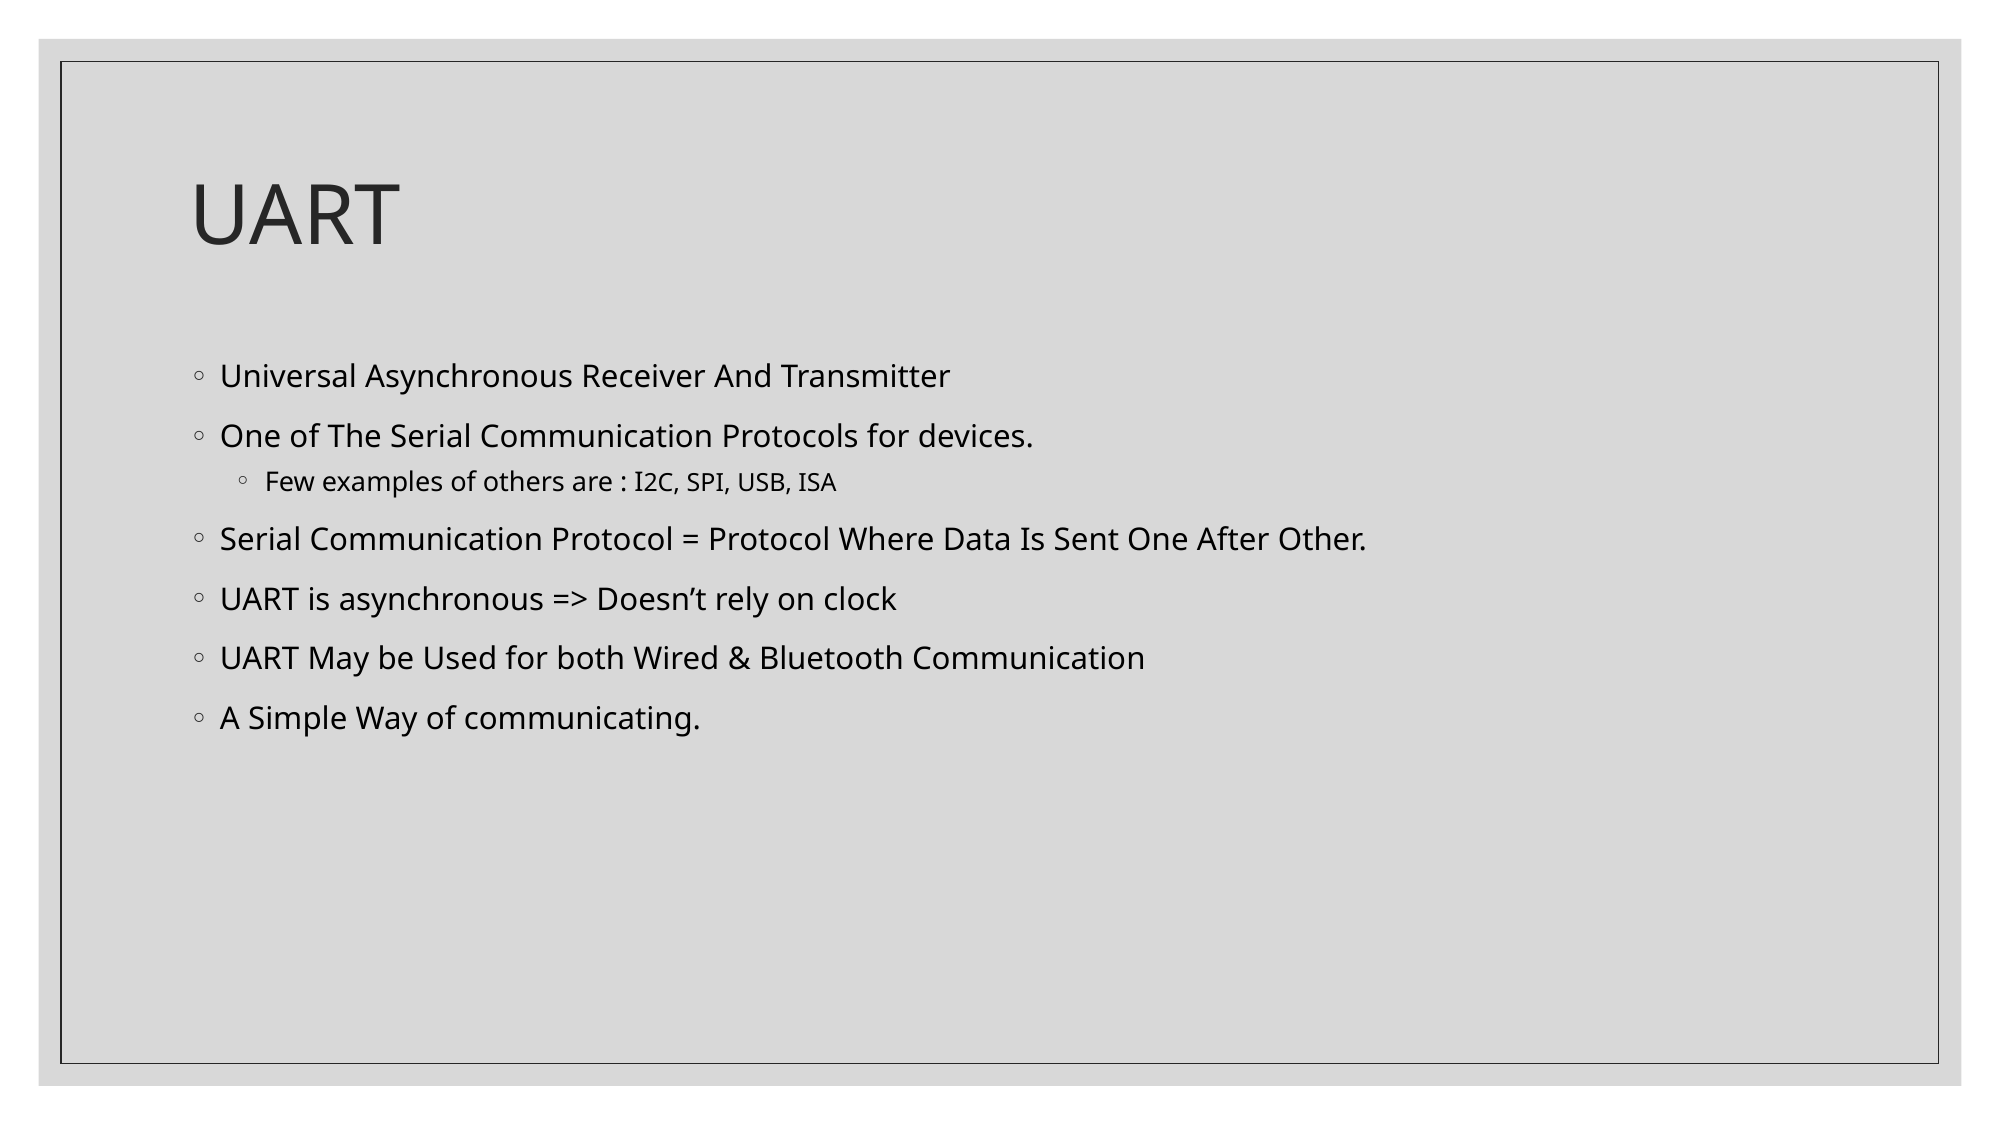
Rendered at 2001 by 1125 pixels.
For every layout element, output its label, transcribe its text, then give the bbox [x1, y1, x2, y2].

title UART [174, 105, 1825, 331]
list Universal Asynchronous Receiver And Transmitter One of The Serial Communication Protocols for devices. Few examples of others are : I2C, SPI, USB, ISA Serial Communication Protocol = Protocol Where Data Is Sent One After Other. UART is asynchronous => Doesn’t rely on clock UART May be Used for both Wired & Bluetooth Communication A Simple Way of communicating. [174, 345, 1825, 977]
